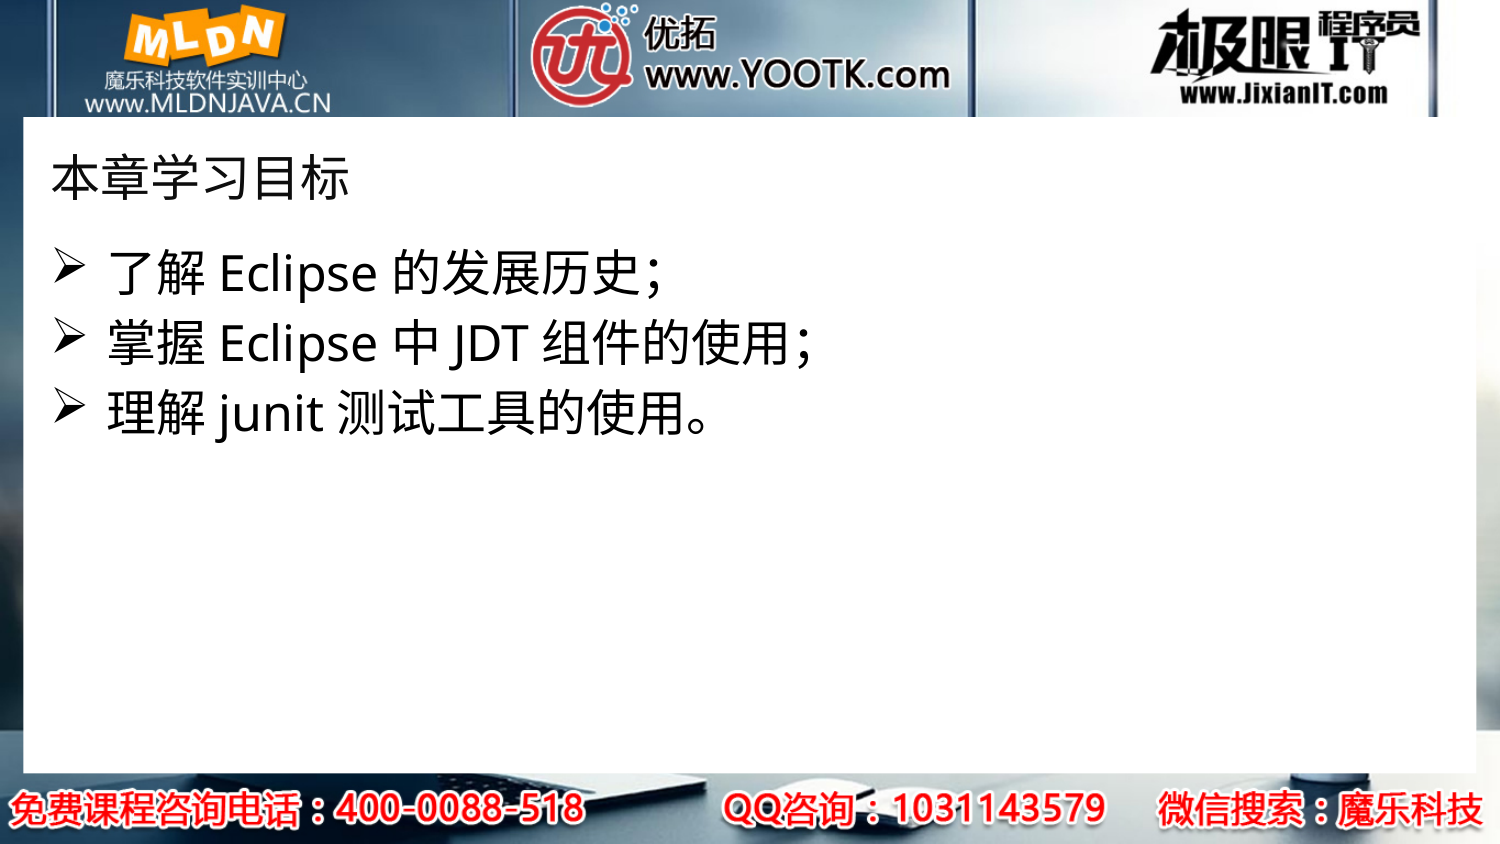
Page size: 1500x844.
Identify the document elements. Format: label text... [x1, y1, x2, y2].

picture [0, 0, 1500, 844]
list 了解Eclipse的发展历史； 掌握Eclipse中JDT组件的使用； 理解junit测试工具的使用。 [35, 234, 1465, 762]
title 本章学习目标 [34, 128, 1466, 225]
